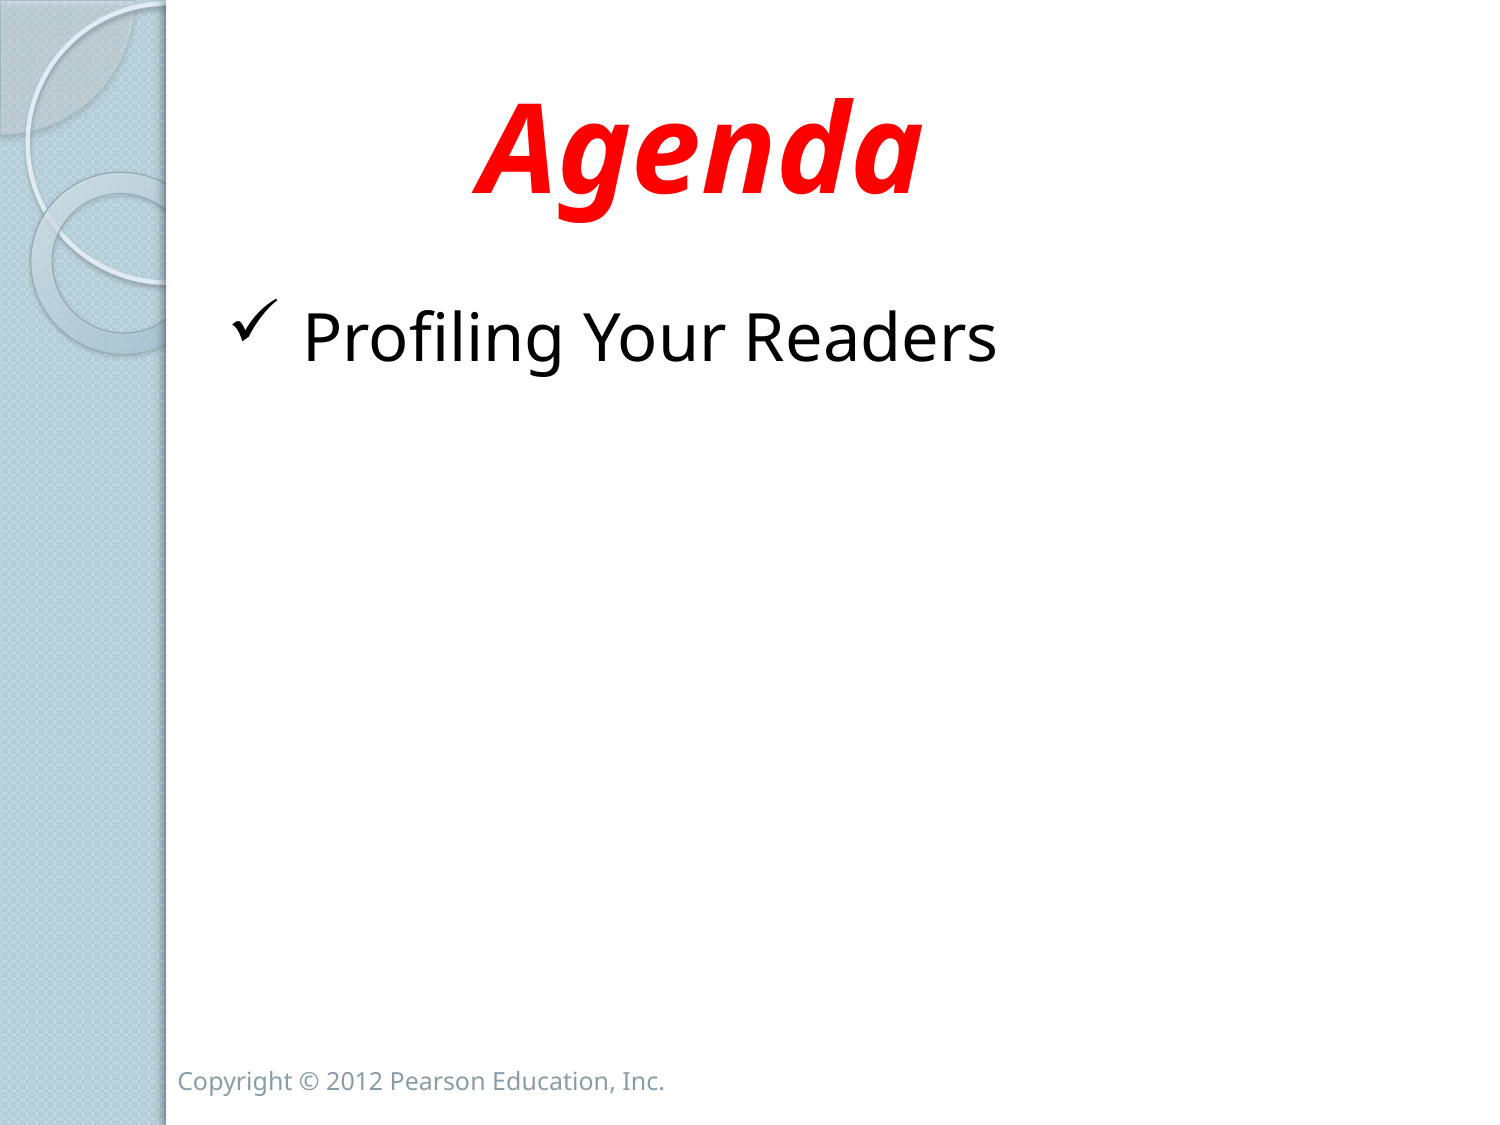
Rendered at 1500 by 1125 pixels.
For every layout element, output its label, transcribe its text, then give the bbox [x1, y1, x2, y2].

title Agenda [87, 50, 1318, 238]
footer Copyright © 2012 Pearson Education, Inc. [162, 1025, 725, 1104]
text_box Profiling Your Readers [212, 287, 1475, 693]
